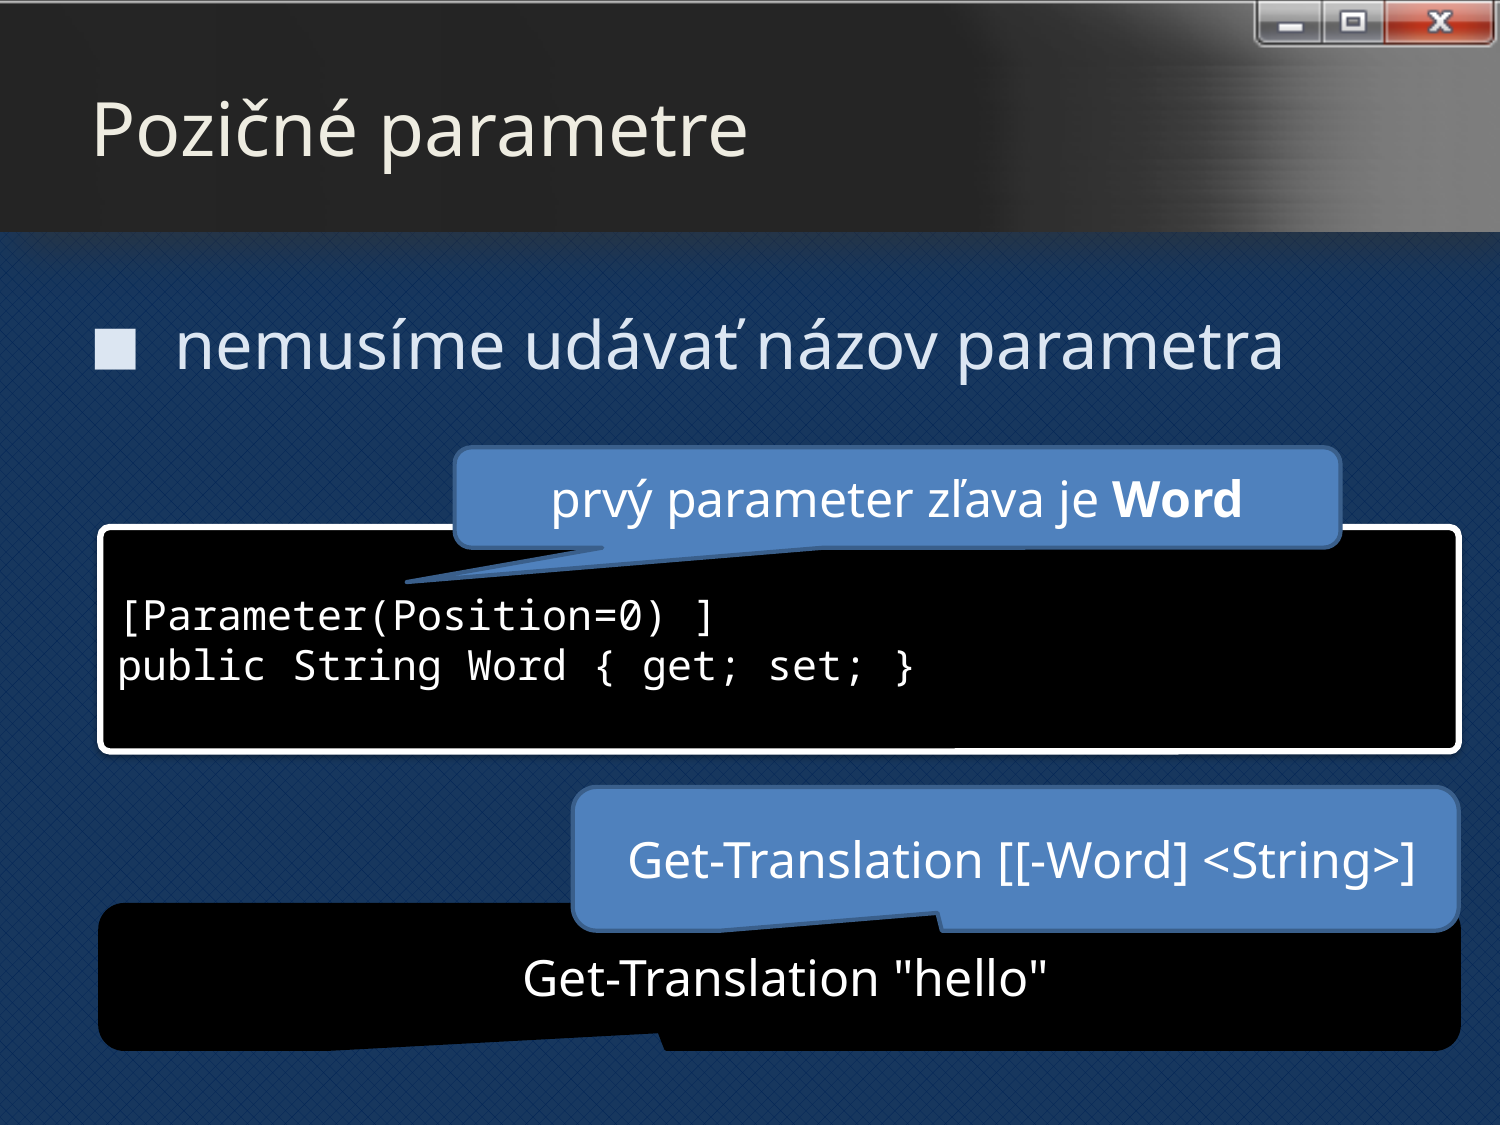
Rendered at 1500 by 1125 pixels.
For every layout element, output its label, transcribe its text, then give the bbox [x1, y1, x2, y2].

title Pozičné parametre [75, 45, 1425, 209]
text_box [Parameter(Position=0) ] public String Word { get; set; } [97, 523, 1462, 755]
list nemusíme udávať názov parametra [75, 278, 1425, 1005]
text_box Get-Translation [[-Word] <String>] [570, 784, 1461, 933]
text_box Get-Translation "hello" [98, 902, 1461, 1051]
text_box prvý parameter zľava je Word [404, 445, 1343, 585]
picture [0, 0, 1500, 232]
